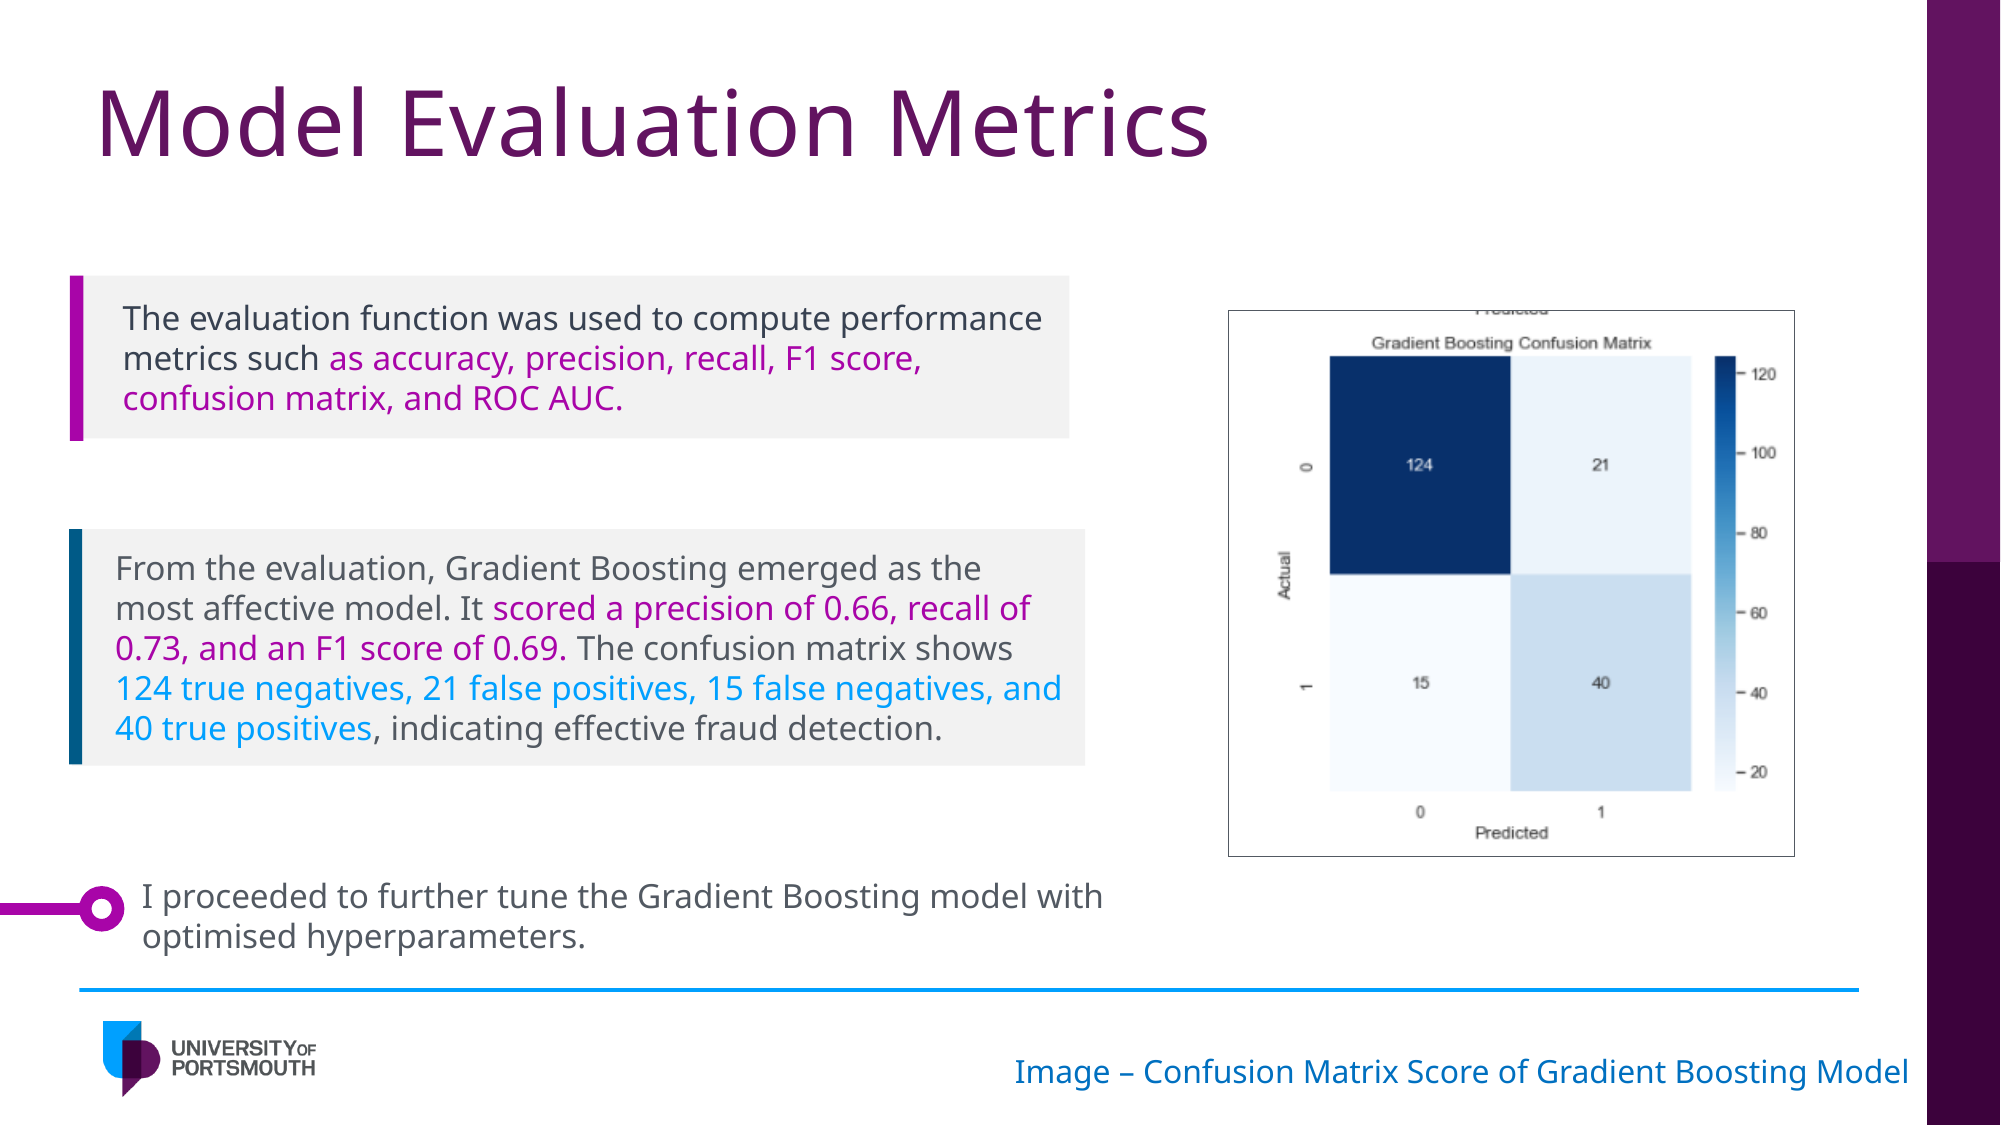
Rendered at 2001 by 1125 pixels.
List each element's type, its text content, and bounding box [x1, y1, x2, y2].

picture [1228, 310, 1795, 857]
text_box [69, 275, 1070, 441]
picture [103, 1021, 316, 1097]
text_box Image – Confusion Matrix Score of Gradient Boosting Model [999, 1044, 1925, 1125]
text_box I proceeded to further tune the Gradient Boosting model with optimised hyperparameters. [127, 867, 1128, 963]
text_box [0, 892, 119, 926]
title Model Evaluation Metrics [79, 91, 1854, 243]
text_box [69, 529, 1086, 766]
